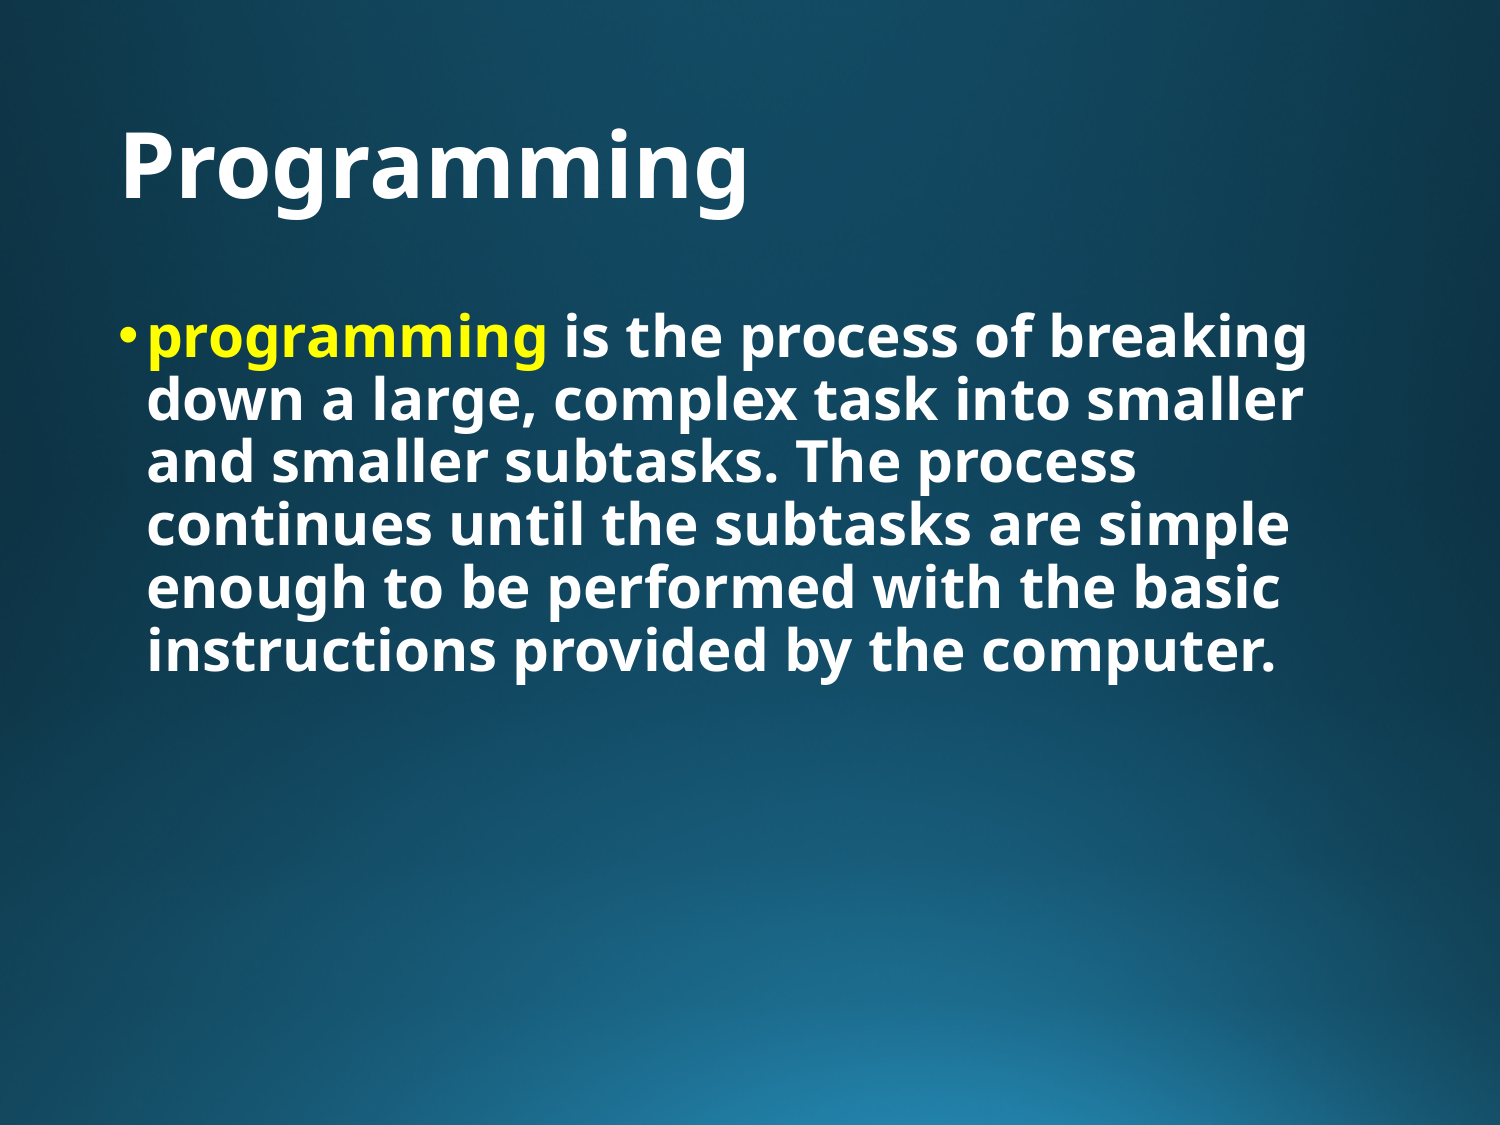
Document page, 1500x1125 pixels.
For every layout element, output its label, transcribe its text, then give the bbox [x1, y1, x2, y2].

list programming is the process of breaking down a large, complex task into smaller and smaller subtasks. The process continues until the subtasks are simple enough to be performed with the basic instructions provided by the computer. [103, 299, 1397, 1014]
title Programming [103, 59, 1397, 278]
picture [0, 0, 1500, 1125]
